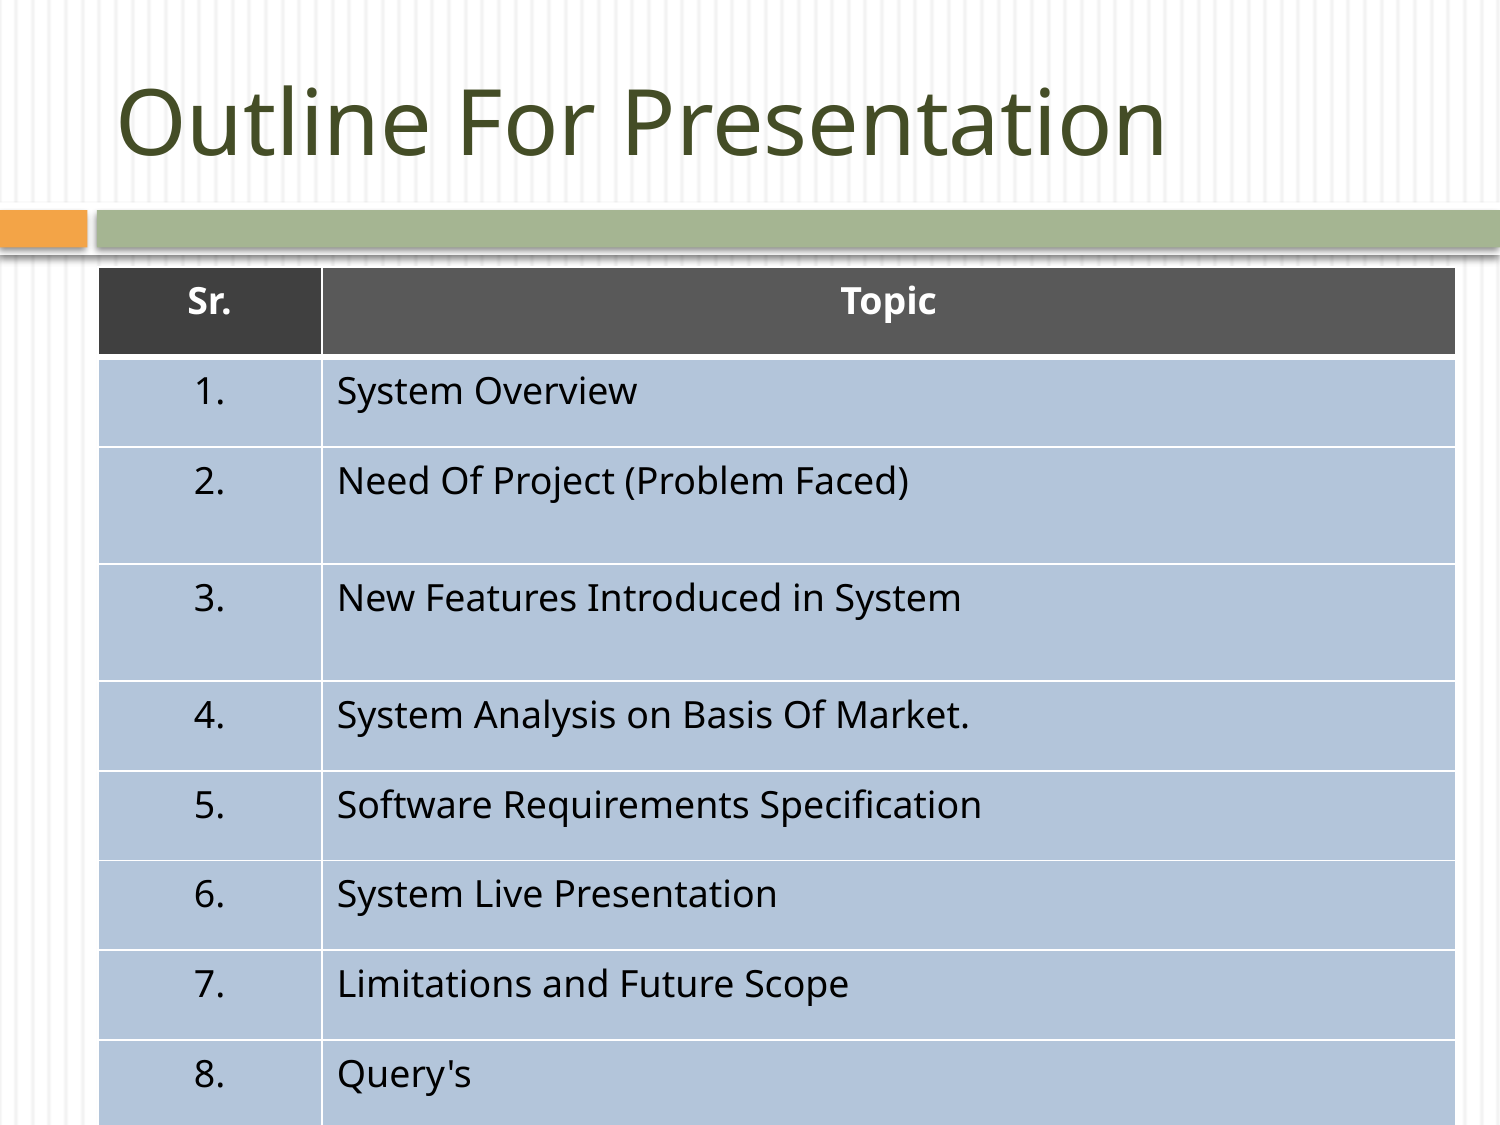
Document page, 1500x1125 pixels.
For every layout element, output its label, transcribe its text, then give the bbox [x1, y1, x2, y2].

table_header Sr. [99, 268, 321, 354]
table_header Topic [323, 268, 1455, 354]
table_cell Query's [323, 1041, 1455, 1125]
table_cell 5. [99, 772, 321, 860]
table_cell Limitations and Future Scope [323, 951, 1455, 1039]
table_cell System Analysis on Basis Of Market. [323, 682, 1455, 770]
table_cell 2. [99, 448, 321, 563]
table_cell 8. [99, 1041, 321, 1125]
table_cell 4. [99, 682, 321, 770]
table_cell New Features Introduced in System [323, 565, 1455, 680]
table_cell System Live Presentation [323, 861, 1455, 949]
table_cell 3. [99, 565, 321, 680]
table_cell 7. [99, 951, 321, 1039]
table_cell Need Of Project (Problem Faced) [323, 448, 1455, 563]
table_cell 1. [99, 360, 321, 446]
title Outline For Presentation [100, 37, 1438, 200]
table_cell 6. [99, 861, 321, 949]
table_cell Software Requirements Specification [323, 772, 1455, 860]
table_cell System Overview [323, 360, 1455, 446]
